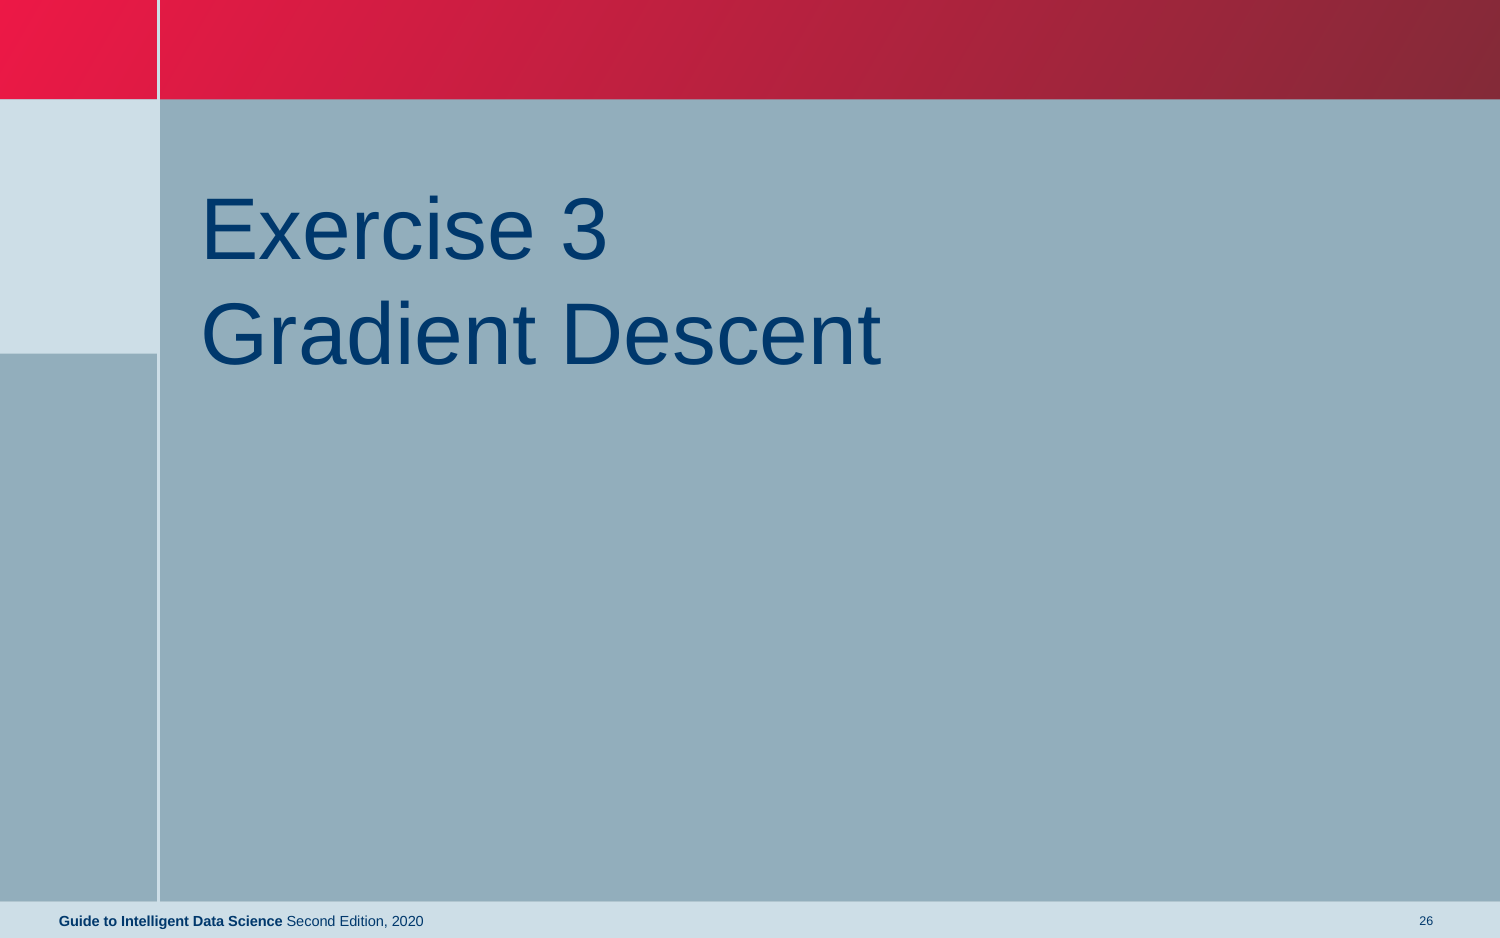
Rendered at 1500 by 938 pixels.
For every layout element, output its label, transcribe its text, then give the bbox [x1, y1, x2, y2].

title Exercise 3 Gradient Descent [200, 172, 1314, 385]
slide_number 26 [1411, 900, 1442, 938]
footer Guide to Intelligent Data Science Second Edition, 2020 [58, 900, 717, 938]
